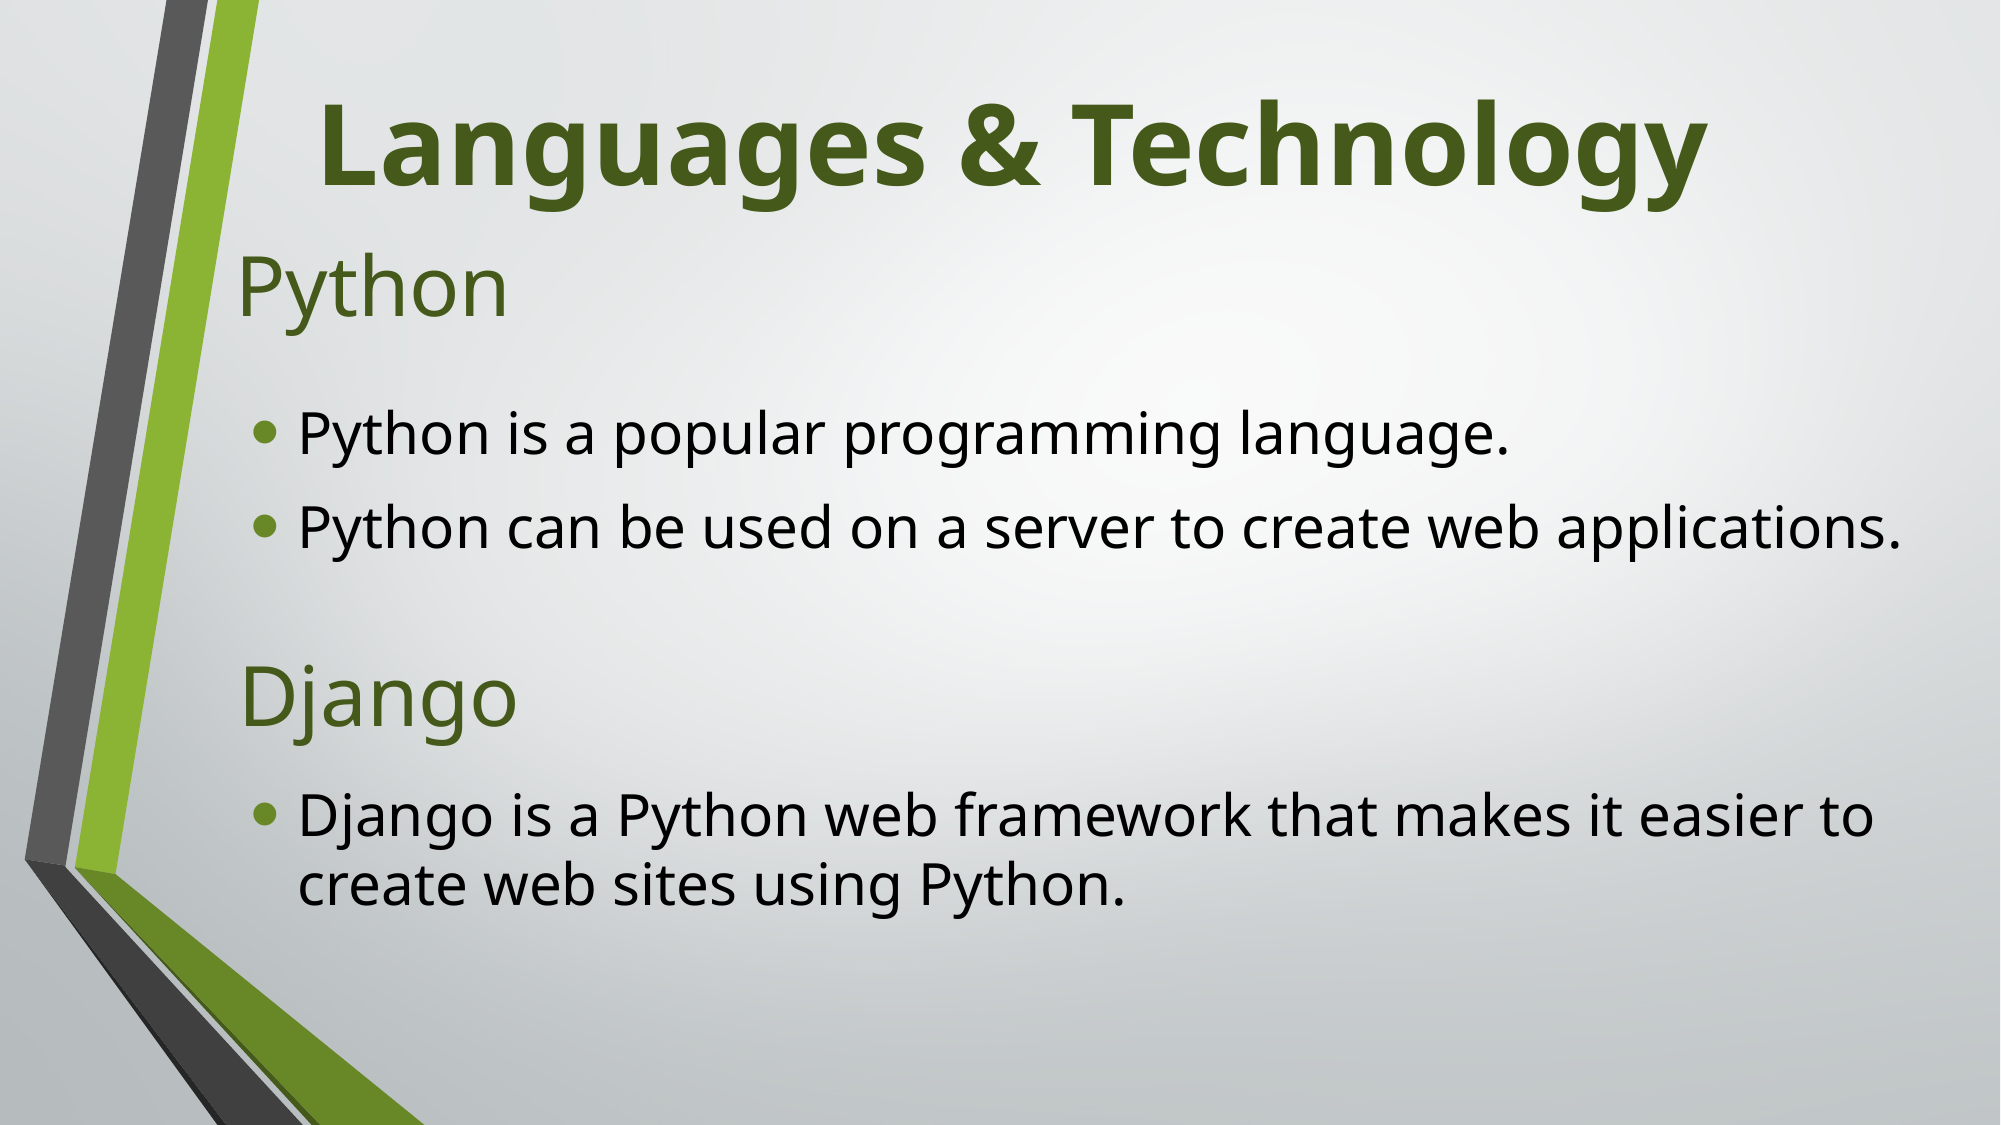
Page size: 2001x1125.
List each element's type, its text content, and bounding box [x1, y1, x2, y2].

text_box Django [223, 635, 536, 751]
title Languages & Technology [258, 0, 1768, 284]
list Python is a popular programming language. Python can be used on a server to create web applications. [235, 334, 1956, 622]
text_box Python [220, 225, 527, 341]
text_box Django is a Python web framework that makes it easier to create web sites using Python. [235, 703, 1956, 992]
